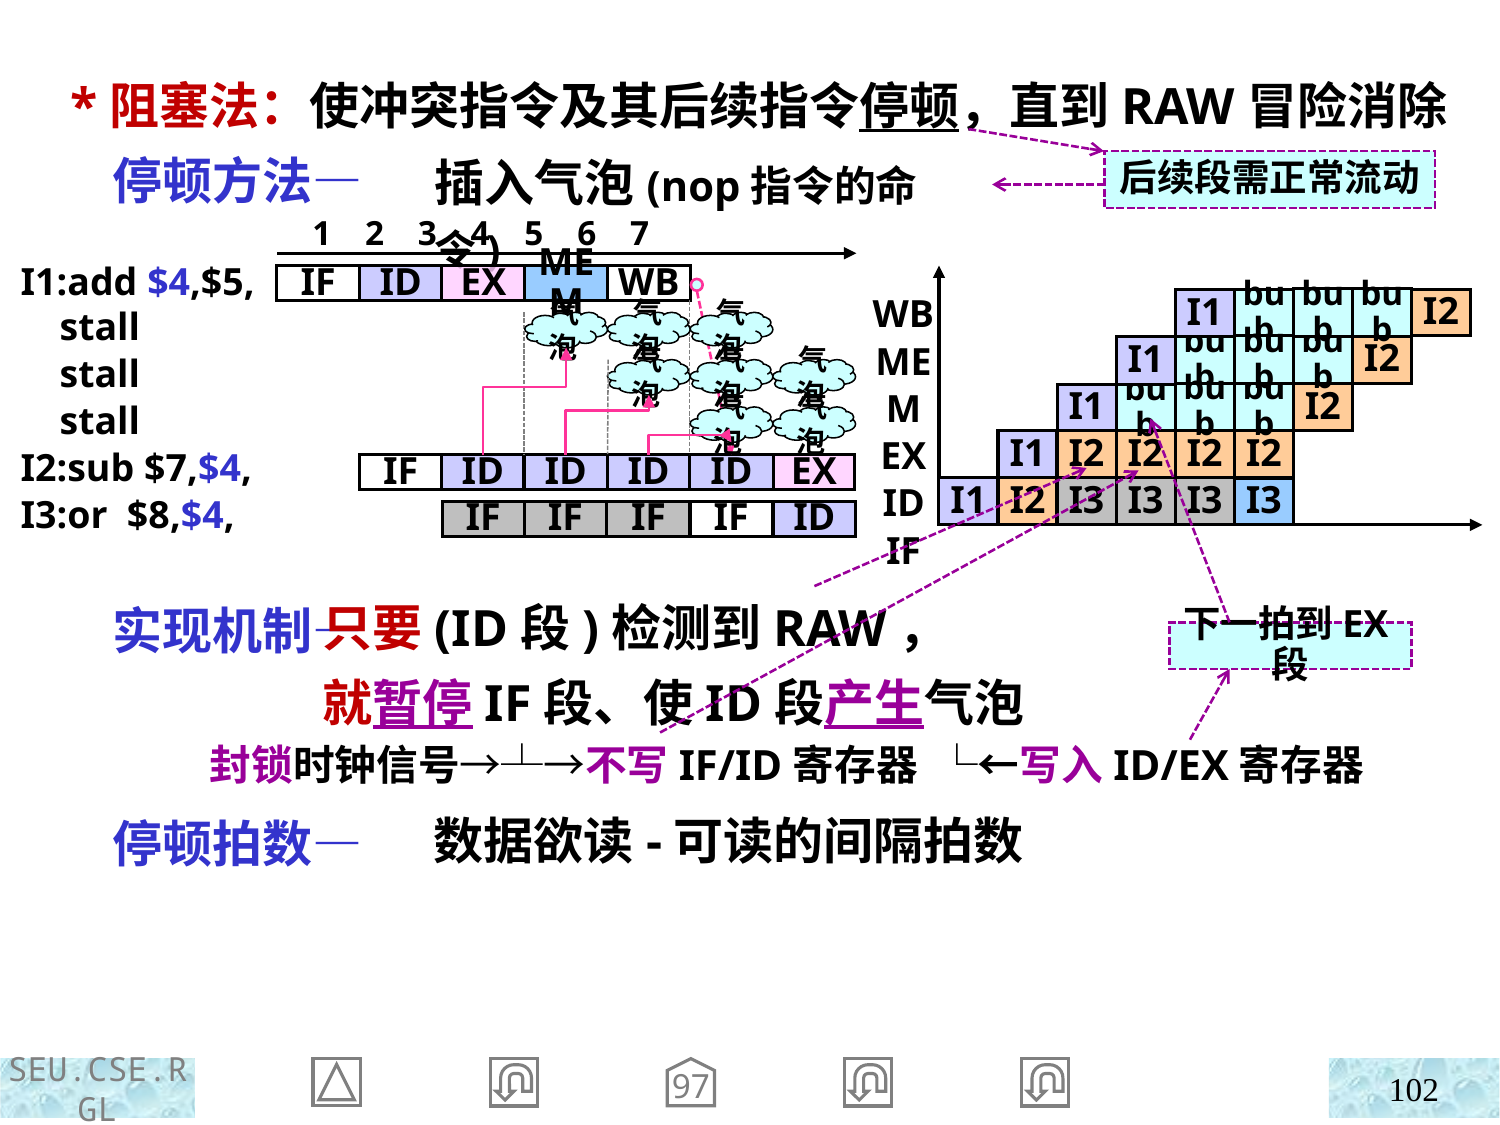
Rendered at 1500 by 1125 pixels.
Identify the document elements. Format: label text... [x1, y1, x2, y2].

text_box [659, 418, 1412, 740]
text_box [867, 265, 1483, 526]
text_box 数据欲读-可读的间隔拍数 [419, 786, 1104, 877]
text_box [17, 217, 857, 537]
text_box [313, 1058, 361, 1106]
text_box 只要(ID段)检测到RAW， 就暂停IF段、使ID段产生气泡 封锁时钟信号→┴→不写IF/ID寄存器 └←写入ID/EX寄存器 [194, 574, 1435, 797]
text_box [968, 128, 1436, 209]
text_box 插入气泡(nop指令的命令) [419, 128, 987, 268]
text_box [482, 312, 856, 455]
text_box [490, 1058, 538, 1107]
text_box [690, 278, 732, 310]
slide_number 102 [1328, 1058, 1500, 1118]
text_box [1021, 1058, 1069, 1107]
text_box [814, 467, 1087, 587]
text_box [0, 1058, 195, 1118]
text_box *阻塞法：使冲突指令及其后续指令停顿，直到RAW冒险消除 停顿方法— 实现机制— 停顿拍数— [29, 52, 1469, 263]
text_box *阻塞法：使冲突指令及其后续指令停顿，直到RAW冒险消除 停顿方法— 实现机制— 停顿拍数— [29, 535, 1469, 881]
text_box [844, 1058, 892, 1107]
text_box 97 [667, 1058, 715, 1106]
